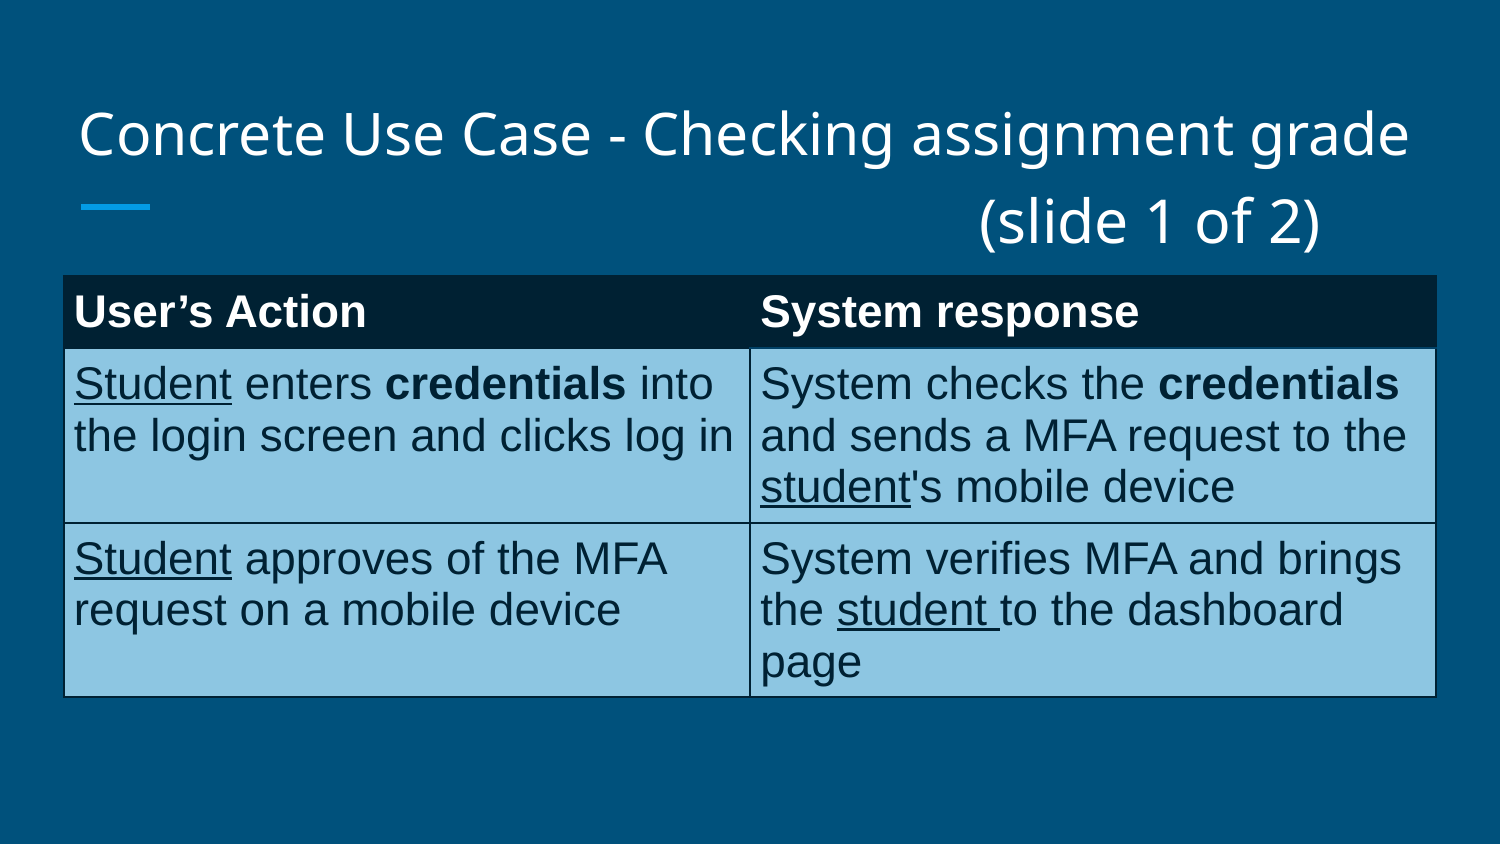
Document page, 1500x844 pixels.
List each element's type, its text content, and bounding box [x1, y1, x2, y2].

title (slide 1 of 2) [964, 163, 1500, 276]
table_cell System checks the credentials and sends a MFA request to the student's mobile device [751, 349, 1435, 522]
table_header User’s Action [65, 277, 749, 347]
table_cell Student enters credentials into the login screen and clicks log in [65, 349, 749, 522]
table_cell System verifies MFA and brings the student to the dashboard page [751, 524, 1435, 696]
table_header System response [751, 277, 1435, 347]
title Concrete Use Case - Checking assignment grade [63, 75, 1437, 188]
table_cell Student approves of the MFA request on a mobile device [65, 524, 749, 696]
